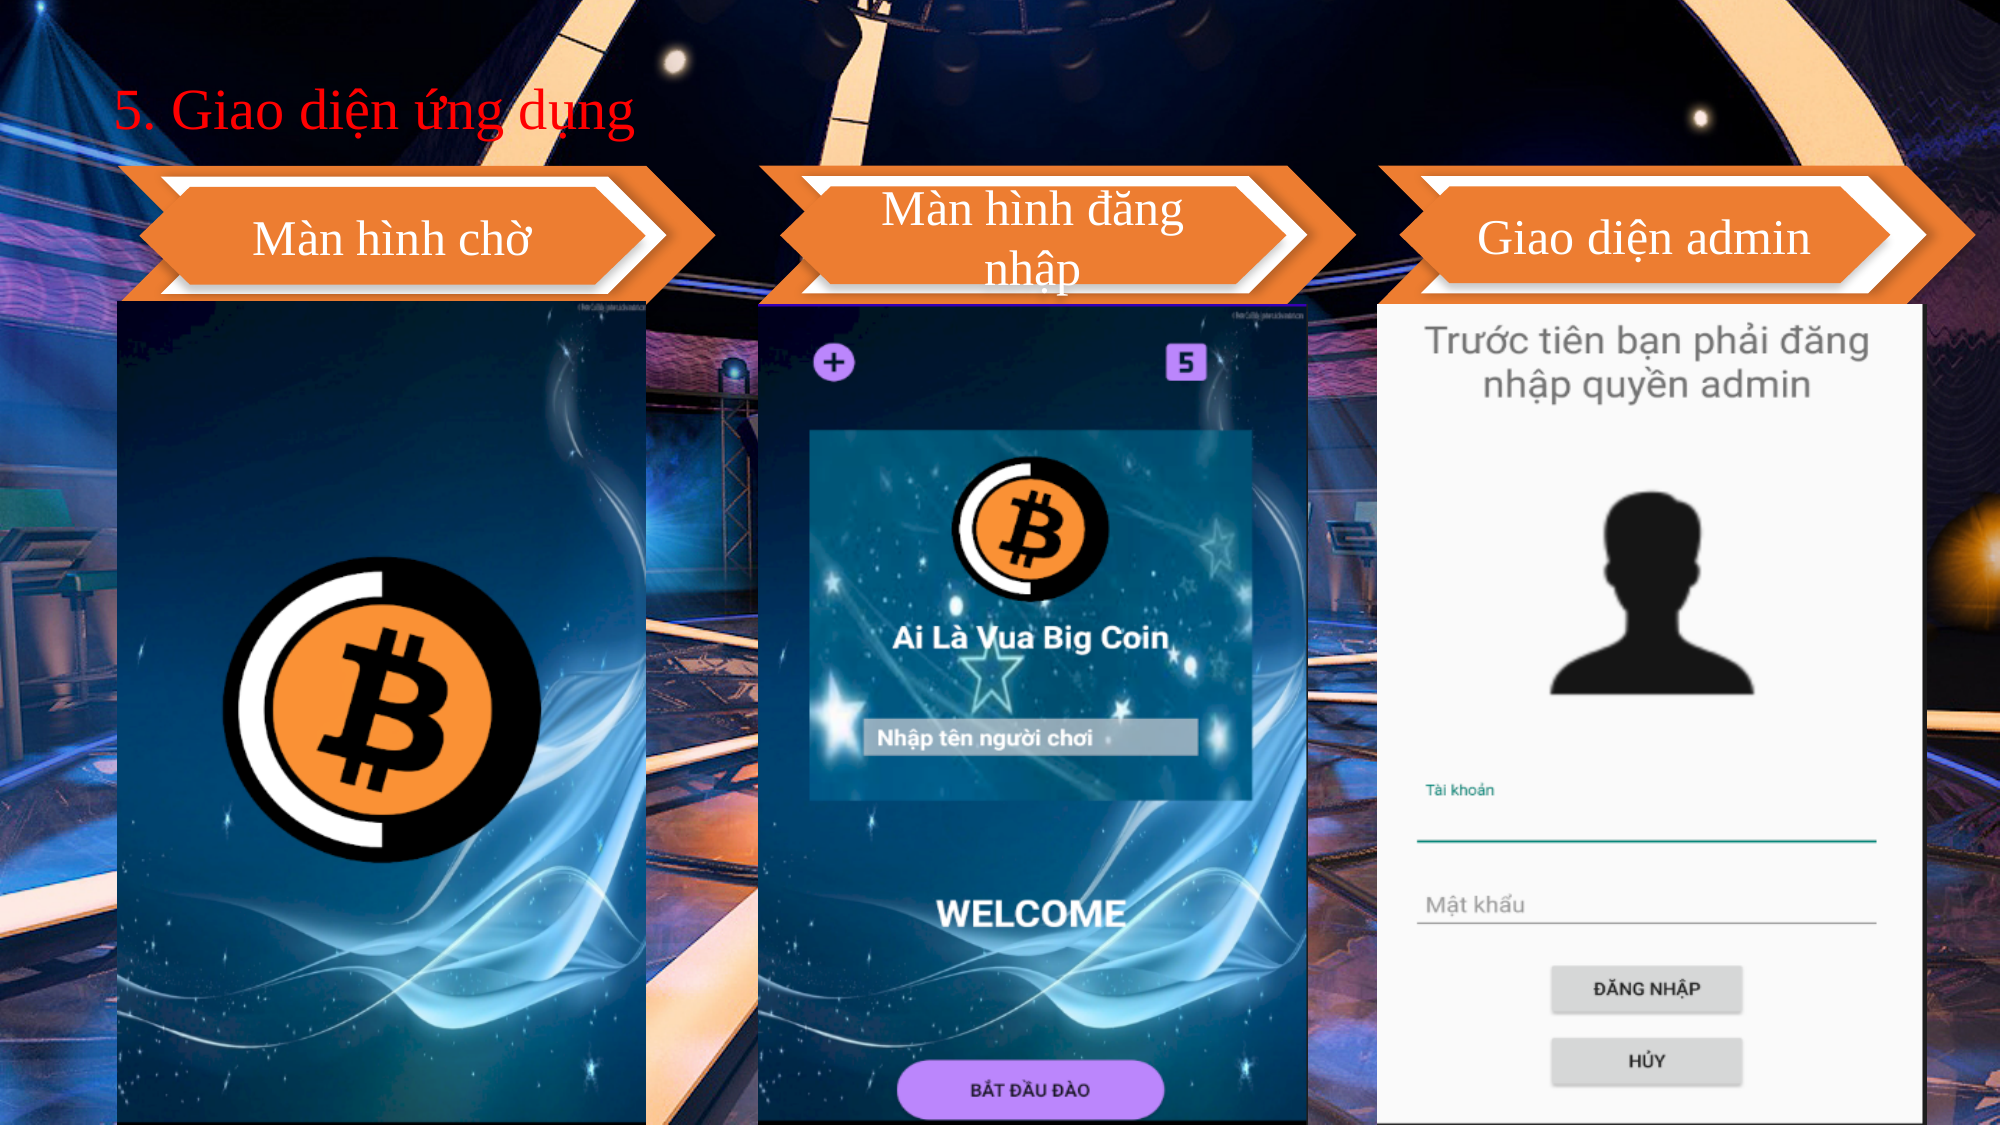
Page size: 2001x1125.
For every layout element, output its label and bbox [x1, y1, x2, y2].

text_box [117, 165, 716, 305]
text_box [1377, 165, 1976, 305]
picture [0, 0, 2000, 1125]
text_box [758, 165, 1357, 305]
